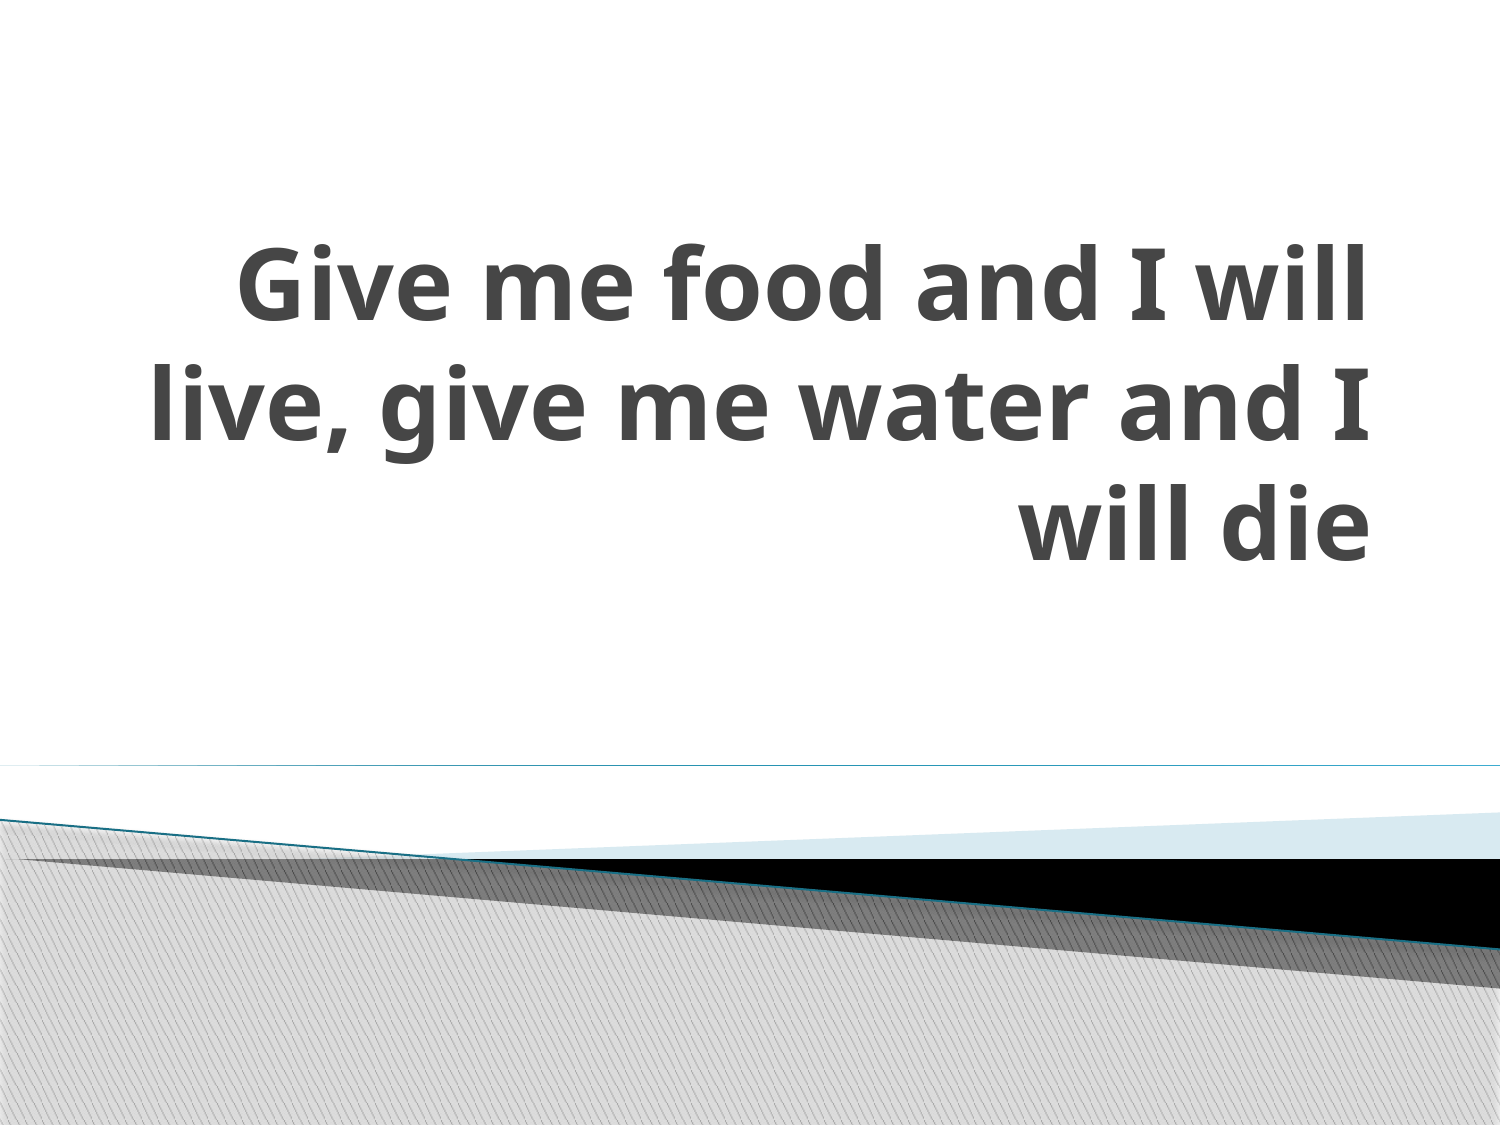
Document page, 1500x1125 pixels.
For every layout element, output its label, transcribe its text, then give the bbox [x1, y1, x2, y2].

picture [5, 859, 1500, 989]
title Give me food and I will live, give me water and I will die [112, 287, 1388, 588]
